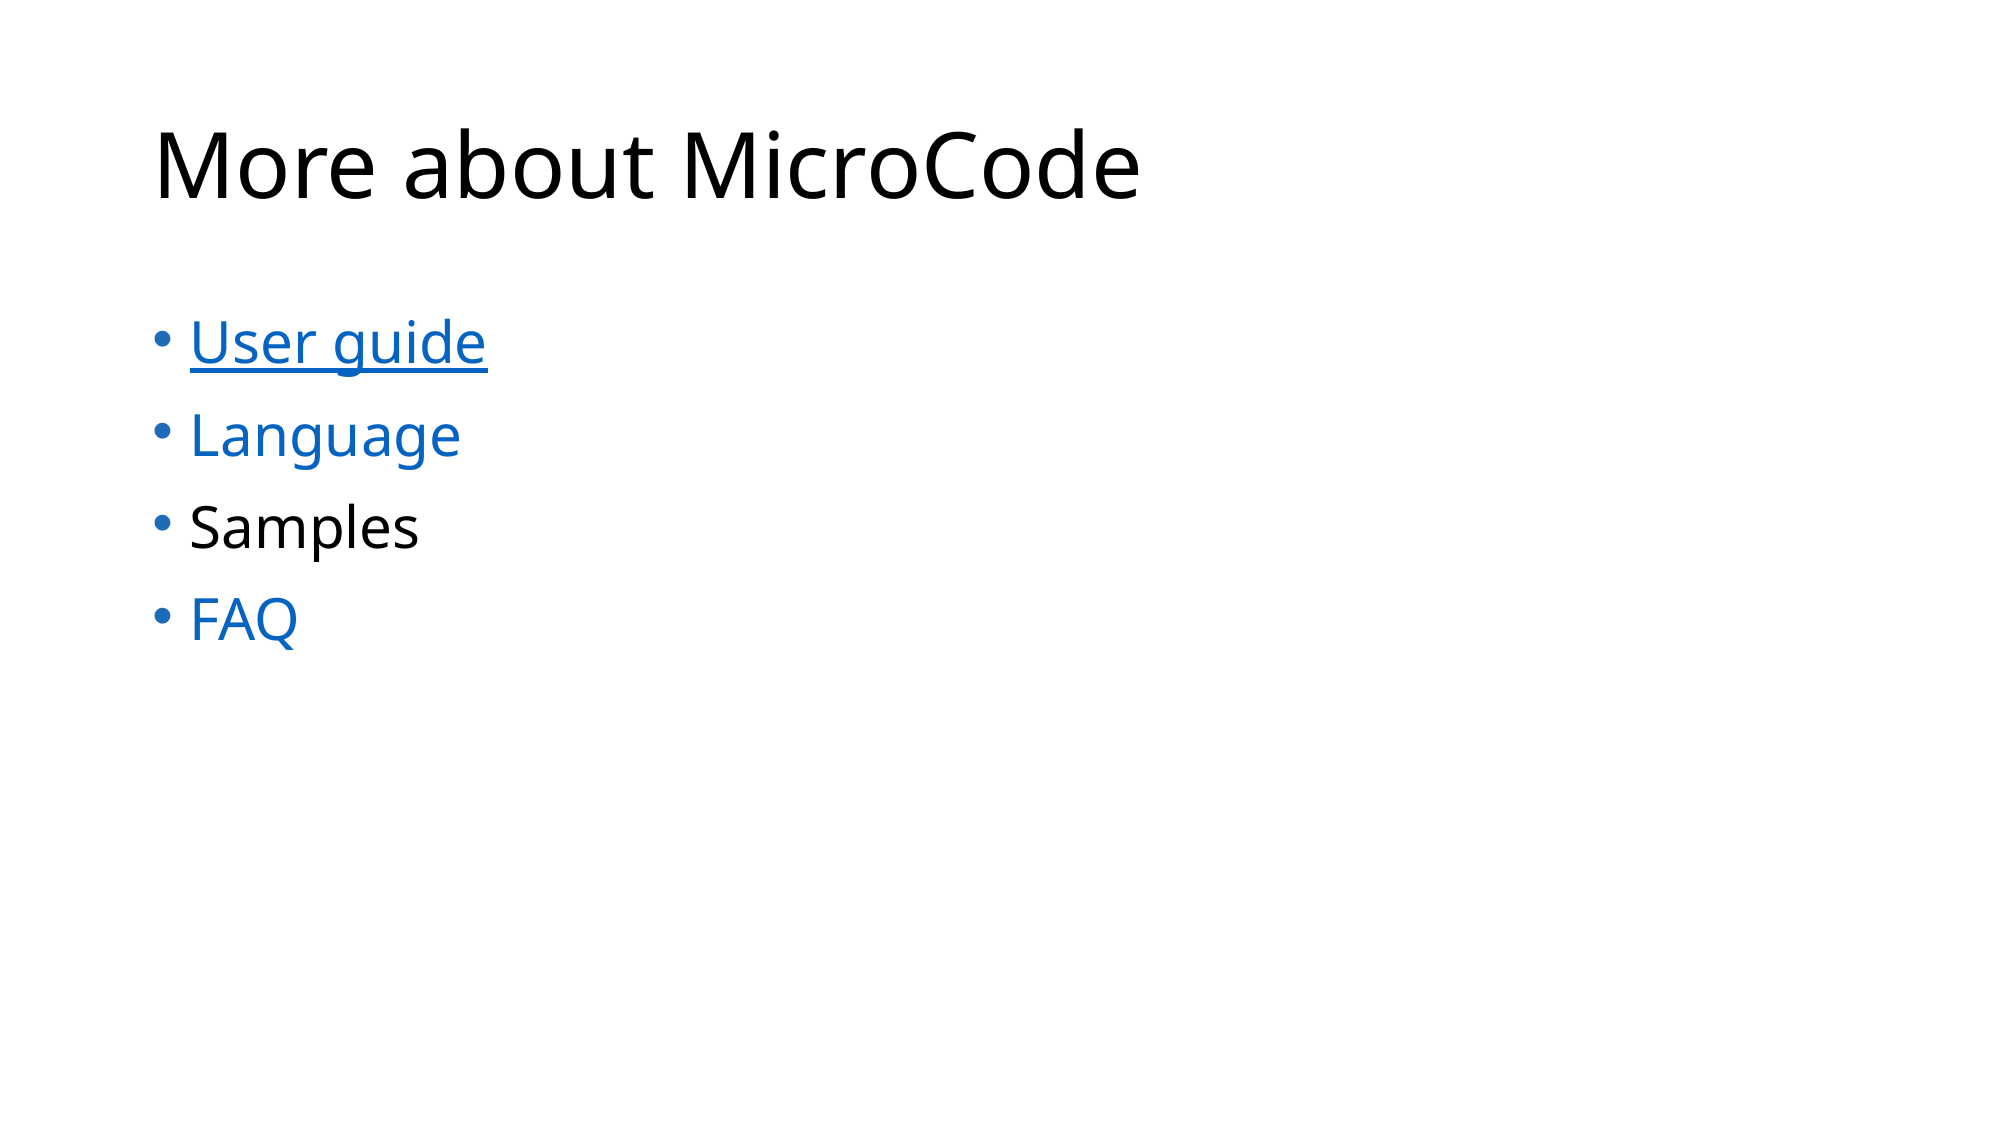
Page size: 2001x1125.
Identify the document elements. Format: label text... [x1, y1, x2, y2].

title More about MicroCode [137, 59, 1863, 278]
list User guide Language Samples FAQ [137, 299, 1863, 1014]
